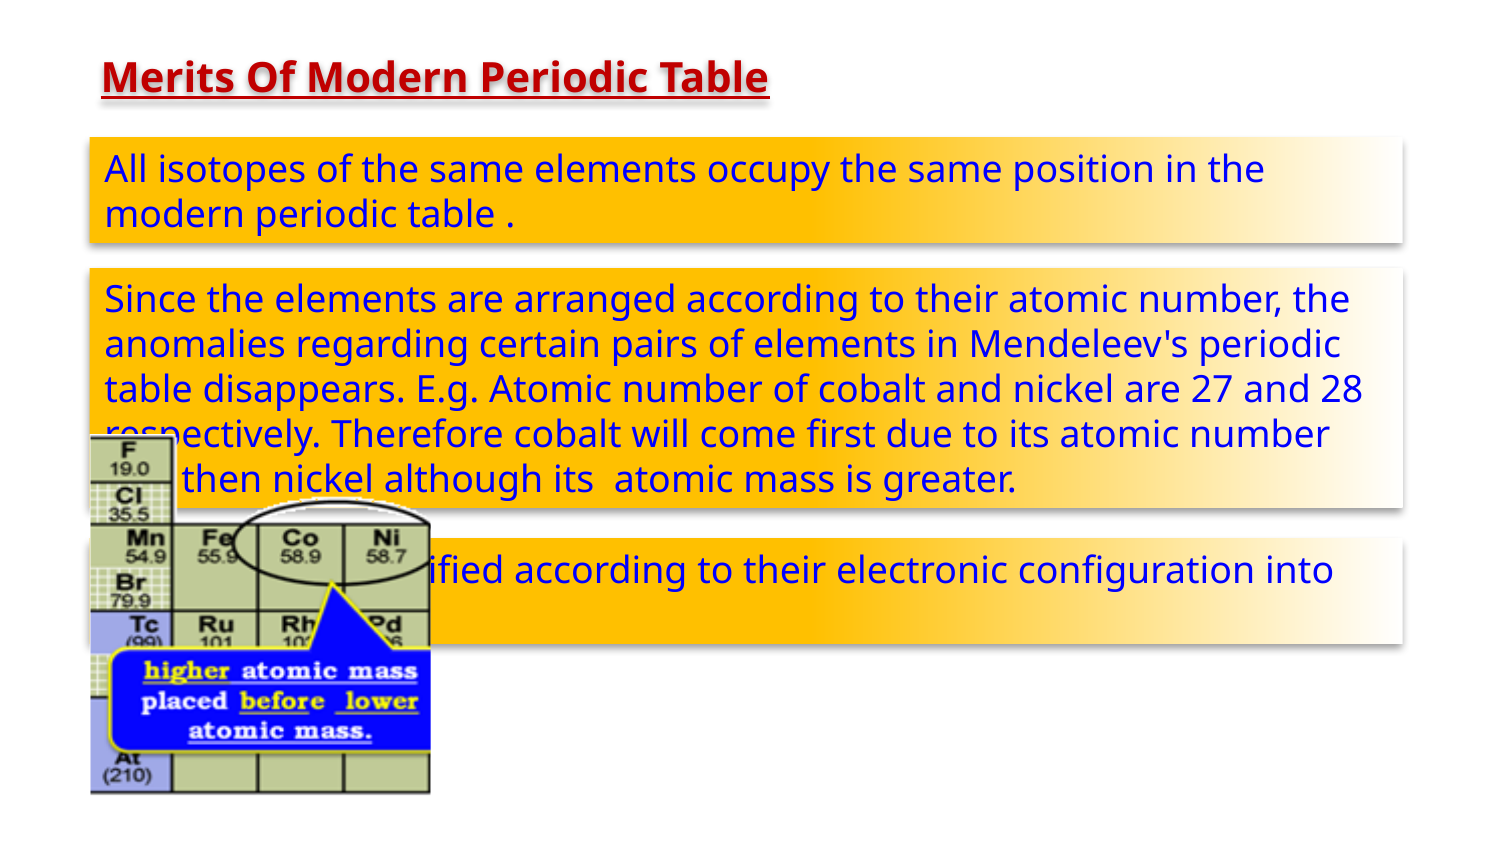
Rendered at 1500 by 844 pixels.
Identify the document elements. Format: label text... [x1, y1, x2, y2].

text_box Merits Of Modern Periodic Table [83, 41, 829, 112]
picture [89, 434, 431, 797]
text_box Elements are classified according to their electronic configuration into different blocks. [437, 537, 1405, 646]
text_box All isotopes of the same elements occupy the same position in the modern periodic table . [88, 136, 1405, 245]
text_box Since the elements are arranged according to their atomic number, the anomalies regarding certain pairs of elements in Mendeleev's periodic table disappears. E.g. Atomic number of cobalt and nickel are 27 and 28 respectively. Therefore cobalt will come first due to its atomic number and then nickel although its atomic mass is greater. [88, 266, 1405, 510]
